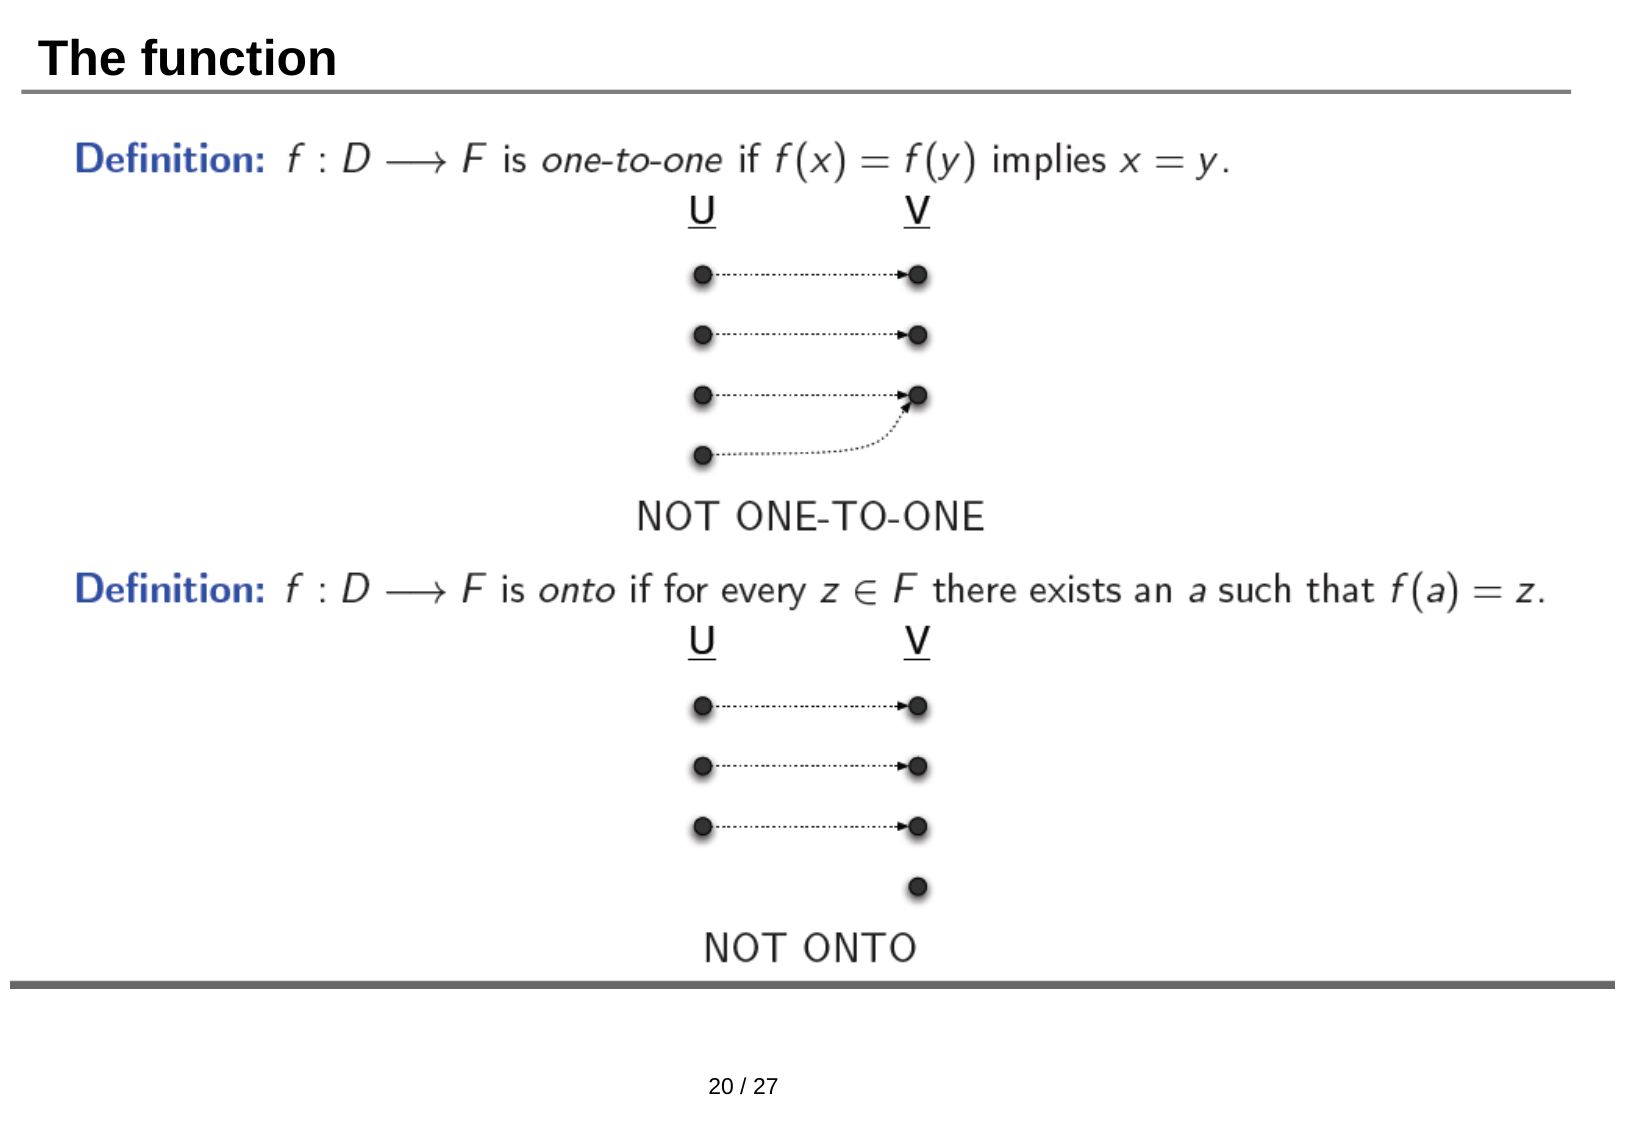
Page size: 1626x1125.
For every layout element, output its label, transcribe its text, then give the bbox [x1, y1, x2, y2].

picture [9, 135, 1616, 990]
text_box The function [23, 21, 837, 91]
